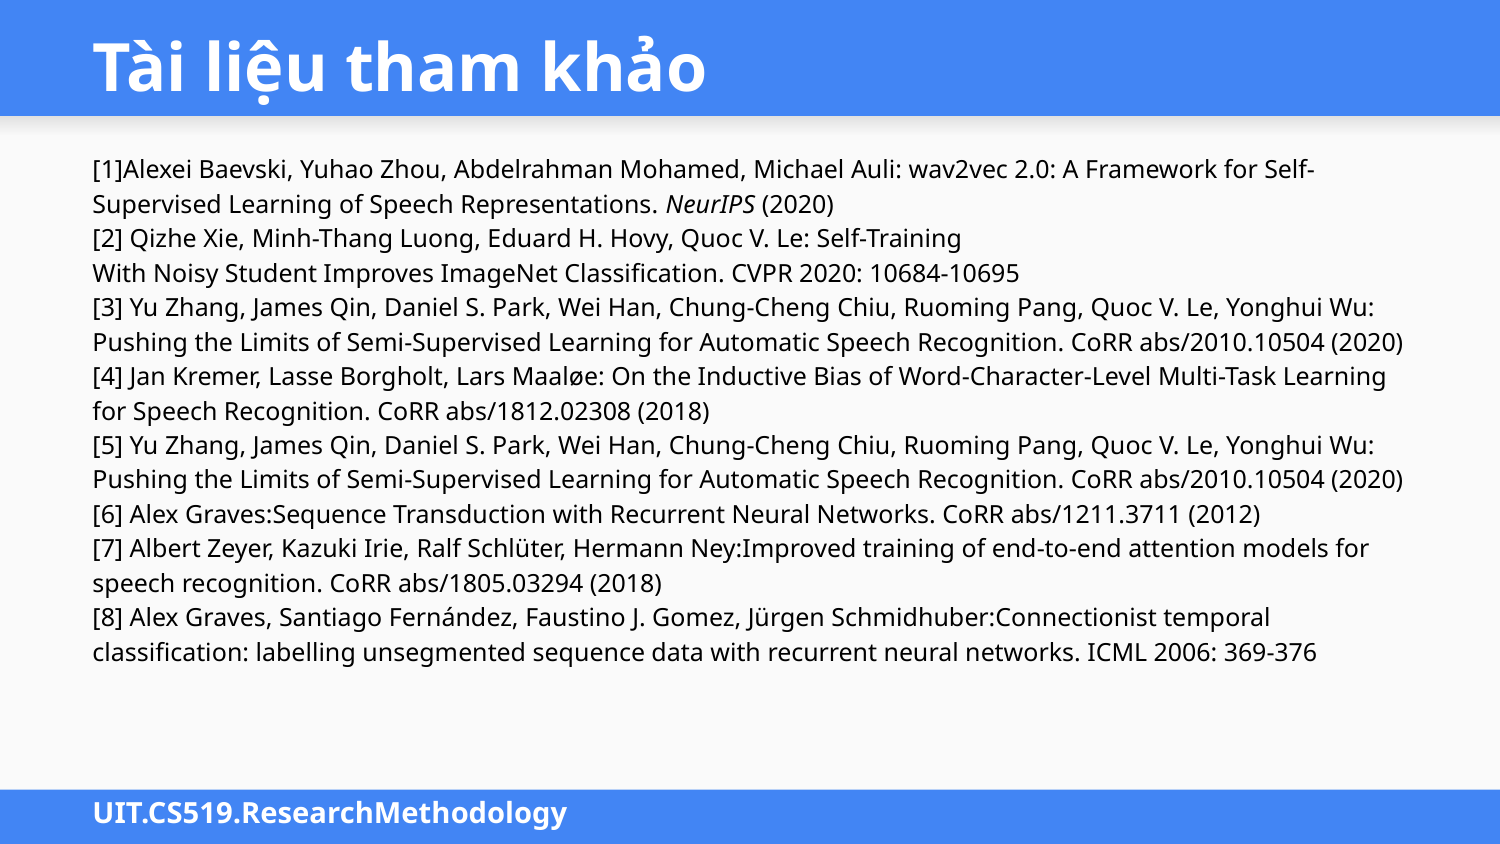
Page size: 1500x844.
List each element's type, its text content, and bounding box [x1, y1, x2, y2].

list [1]Alexei Baevski, Yuhao Zhou, Abdelrahman Mohamed, Michael Auli: wav2vec 2.0: A Framework for Self-Supervised Learning of Speech Representations. NeurIPS (2020) [2] Qizhe Xie, Minh-Thang Luong, Eduard H. Hovy, Quoc V. Le: Self-Training With Noisy Student Improves ImageNet Classification. CVPR 2020: 10684-10695 [3] Yu Zhang, James Qin, Daniel S. Park, Wei Han, Chung-Cheng Chiu, Ruoming Pang, Quoc V. Le, Yonghui Wu: Pushing the Limits of Semi-Supervised Learning for Automatic Speech Recognition. CoRR abs/2010.10504 (2020) [4] Jan Kremer, Lasse Borgholt, Lars Maaløe: On the Inductive Bias of Word-Character-Level Multi-Task Learning for Speech Recognition. CoRR abs/1812.02308 (2018) [5] Yu Zhang, James Qin, Daniel S. Park, Wei Han, Chung-Cheng Chiu, Ruoming Pang, Quoc V. Le, Yonghui Wu: Pushing the Limits of Semi-Supervised Learning for Automatic Speech Recognition. CoRR abs/2010.10504 (2020) [6] Alex Graves:Sequence Transduction with Recurrent Neural Networks. CoRR abs/1211.3711 (2012) [7] Albert Zeyer, Kazuki Irie, Ralf Schlüter, Hermann Ney:Improved training of end-to-end attention models for speech recognition. CoRR abs/1805.03294 (2018) [8] Alex Graves, Santiago Fernández, Faustino J. Gomez, Jürgen Schmidhuber:Connectionist temporal classification: labelling unsegmented sequence data with recurrent neural networks. ICML 2006: 369-376 [77, 134, 1427, 776]
title Tài liệu tham khảo [77, 9, 1427, 120]
